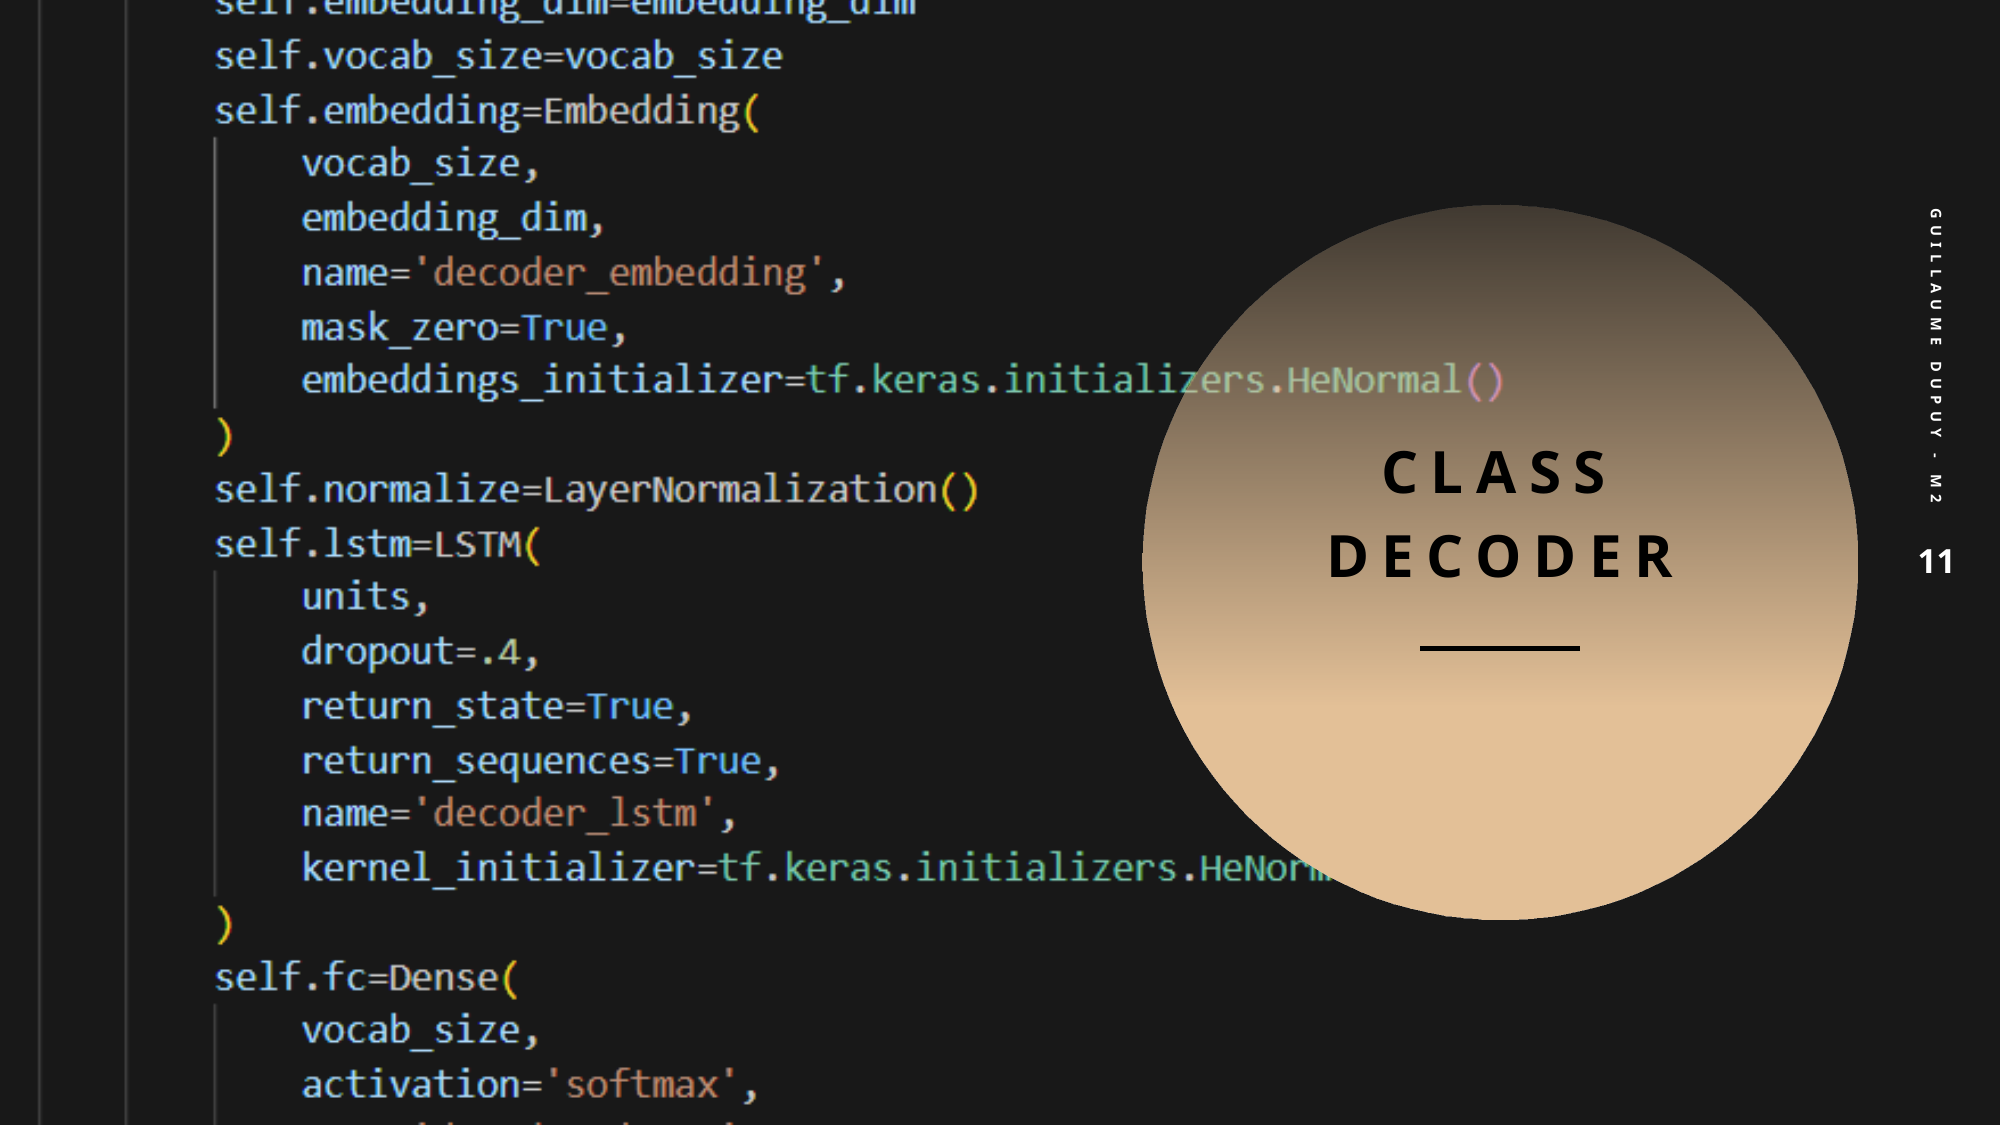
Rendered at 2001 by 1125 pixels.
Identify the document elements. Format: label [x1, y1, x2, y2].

list [0, 0, 2000, 1125]
